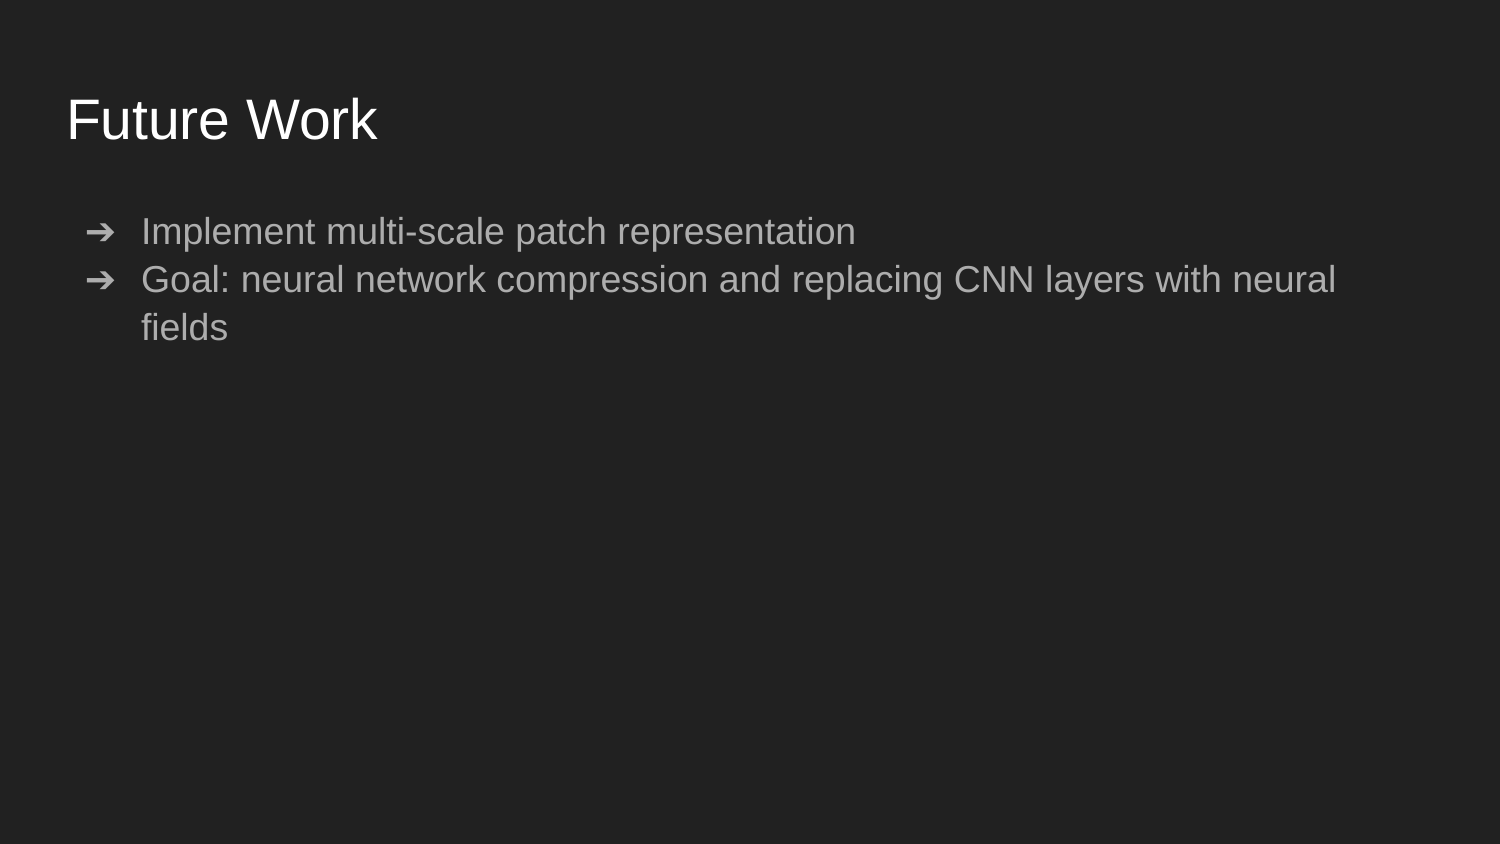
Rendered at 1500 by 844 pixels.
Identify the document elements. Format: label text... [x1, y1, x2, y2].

title Future Work [51, 72, 1449, 167]
list Implement multi-scale patch representation Goal: neural network compression and replacing CNN layers with neural fields [51, 189, 1449, 750]
